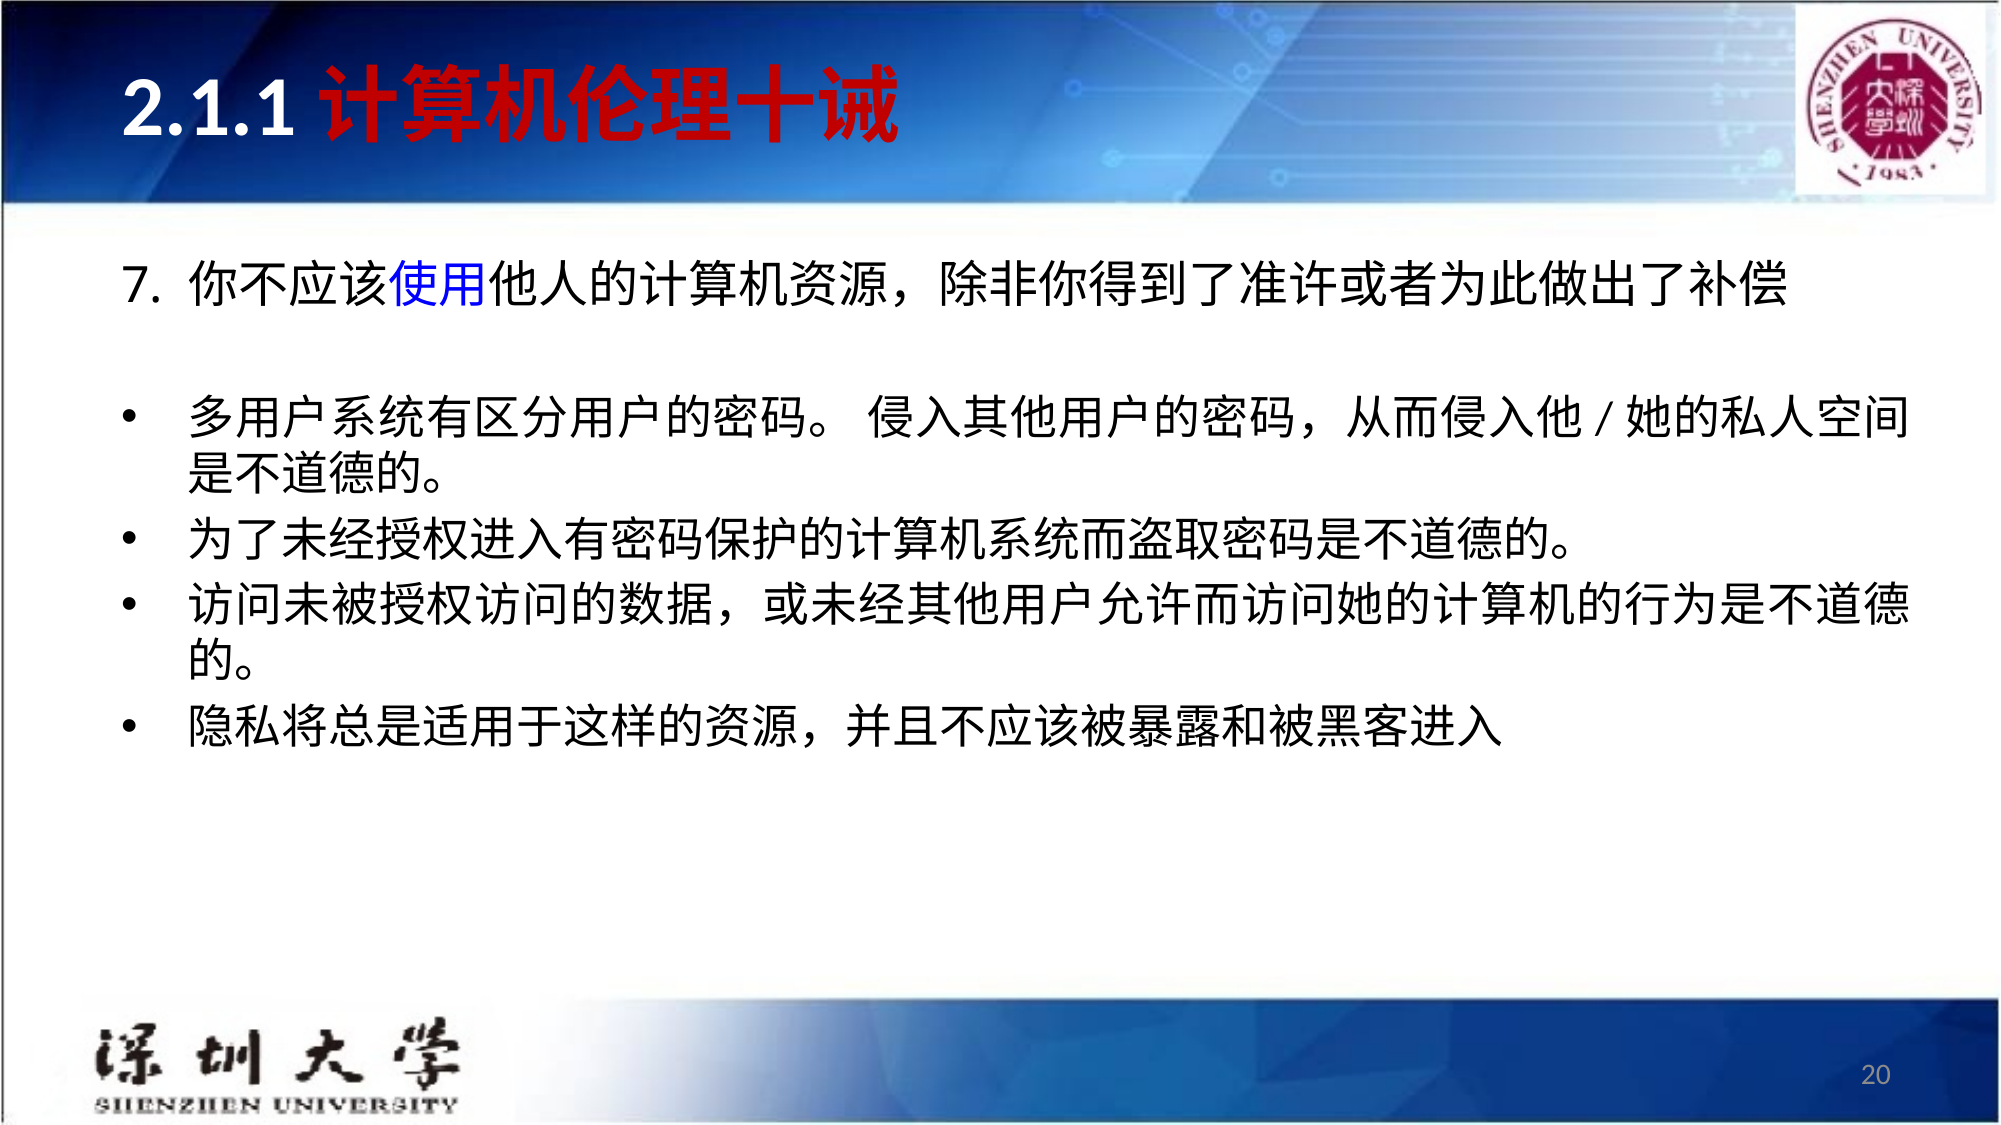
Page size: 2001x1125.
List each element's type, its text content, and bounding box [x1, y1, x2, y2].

list 7. 你不应该使用他人的计算机资源，除非你得到了准许或者为此做出了补偿 多用户系统有区分用户的密码。 侵入其他用户的密码，从而侵入他/她的私人空间是不道德的。 为了未经授权进入有密码保护的计算机系统而盗取密码是不道德的。 访问未被授权访问的数据，或未经其他用户允许而访问她的计算机的行为是不道德的。 隐私将总是适用于这样的资源，并且不应该被暴露和被黑客进入 [112, 247, 1920, 991]
slide_number 20 [1433, 1042, 1900, 1103]
picture [0, 0, 2001, 1125]
title 2.1.1计算机伦理十诫 [112, 7, 1888, 196]
